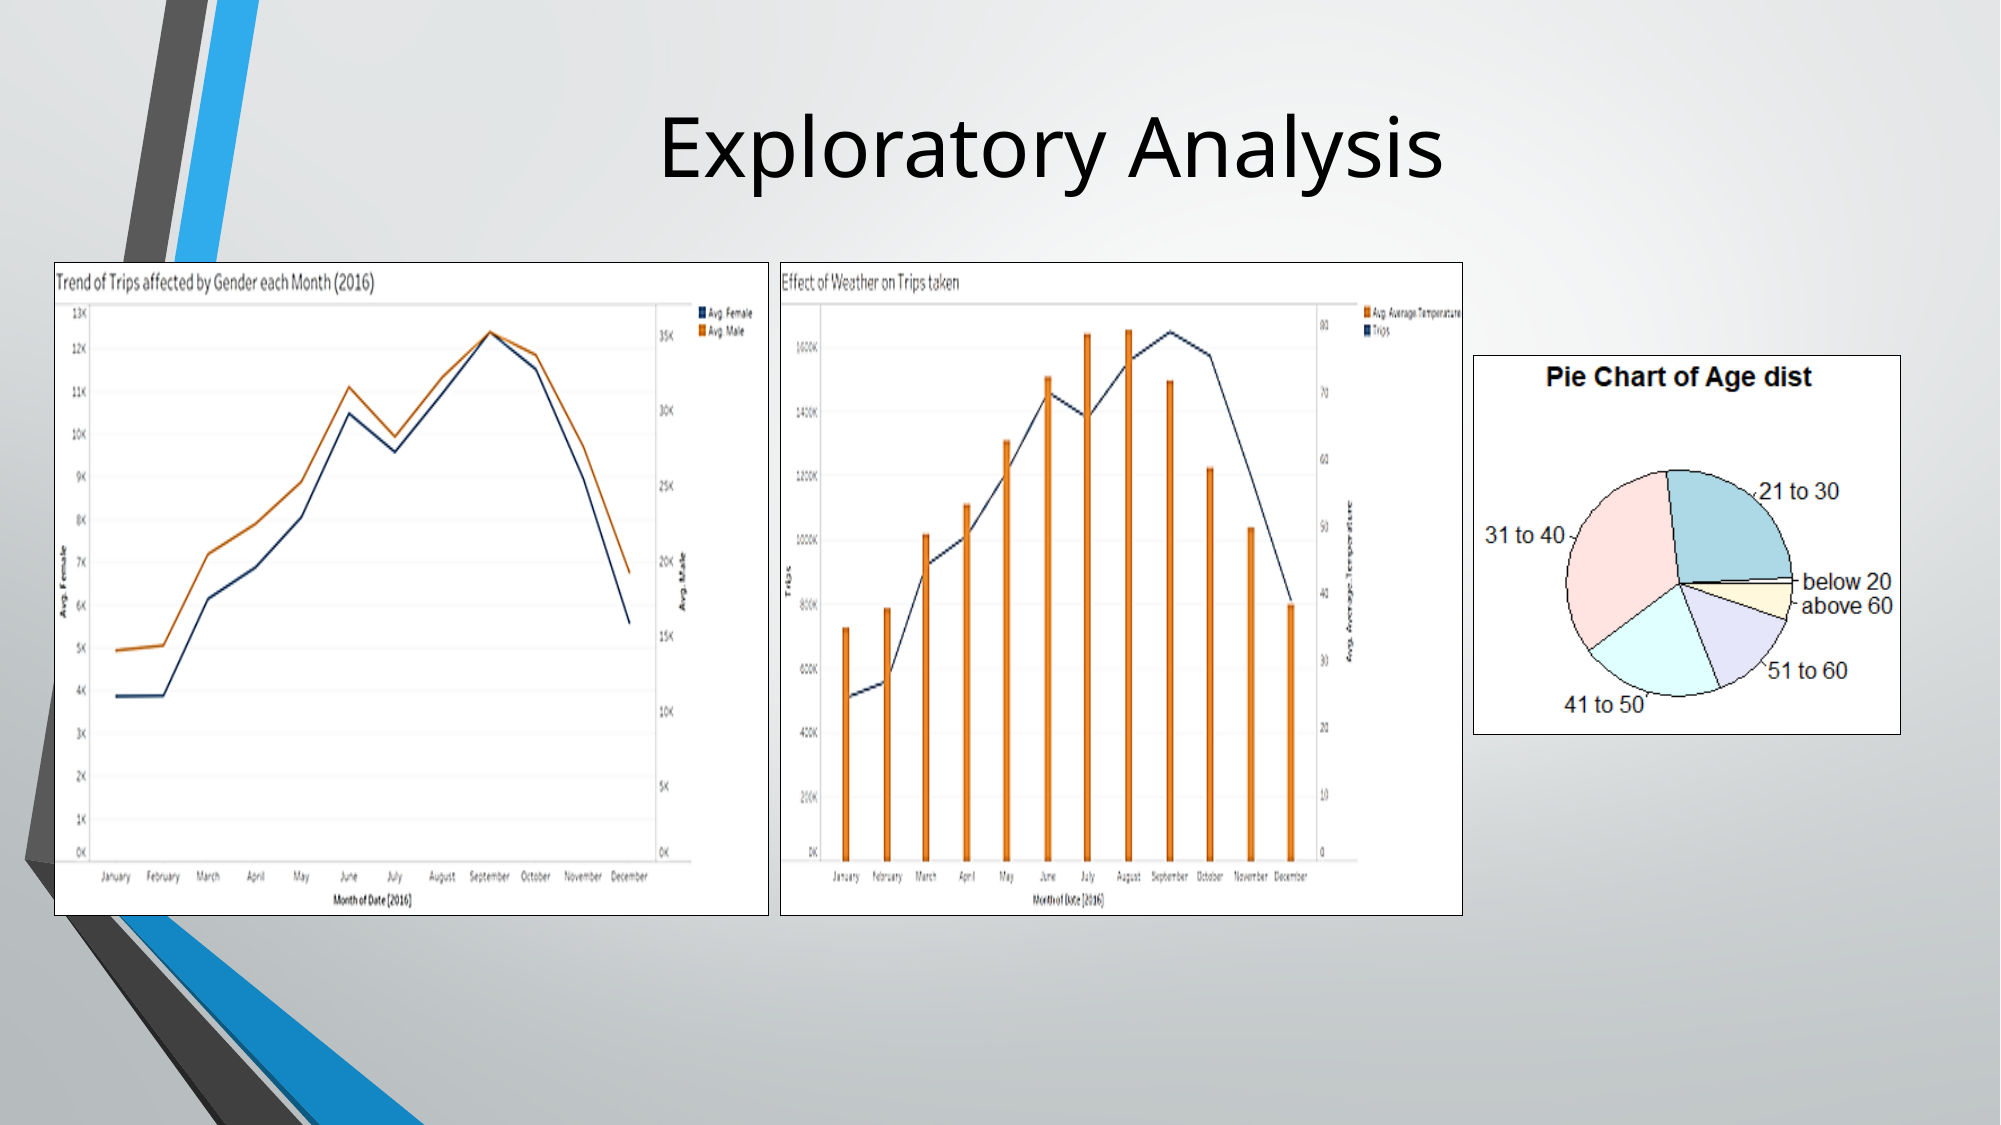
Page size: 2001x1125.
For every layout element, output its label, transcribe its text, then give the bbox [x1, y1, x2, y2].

picture [1473, 354, 1901, 736]
picture [779, 262, 1463, 916]
title Exploratory Analysis [229, 0, 1874, 288]
picture [54, 262, 769, 916]
